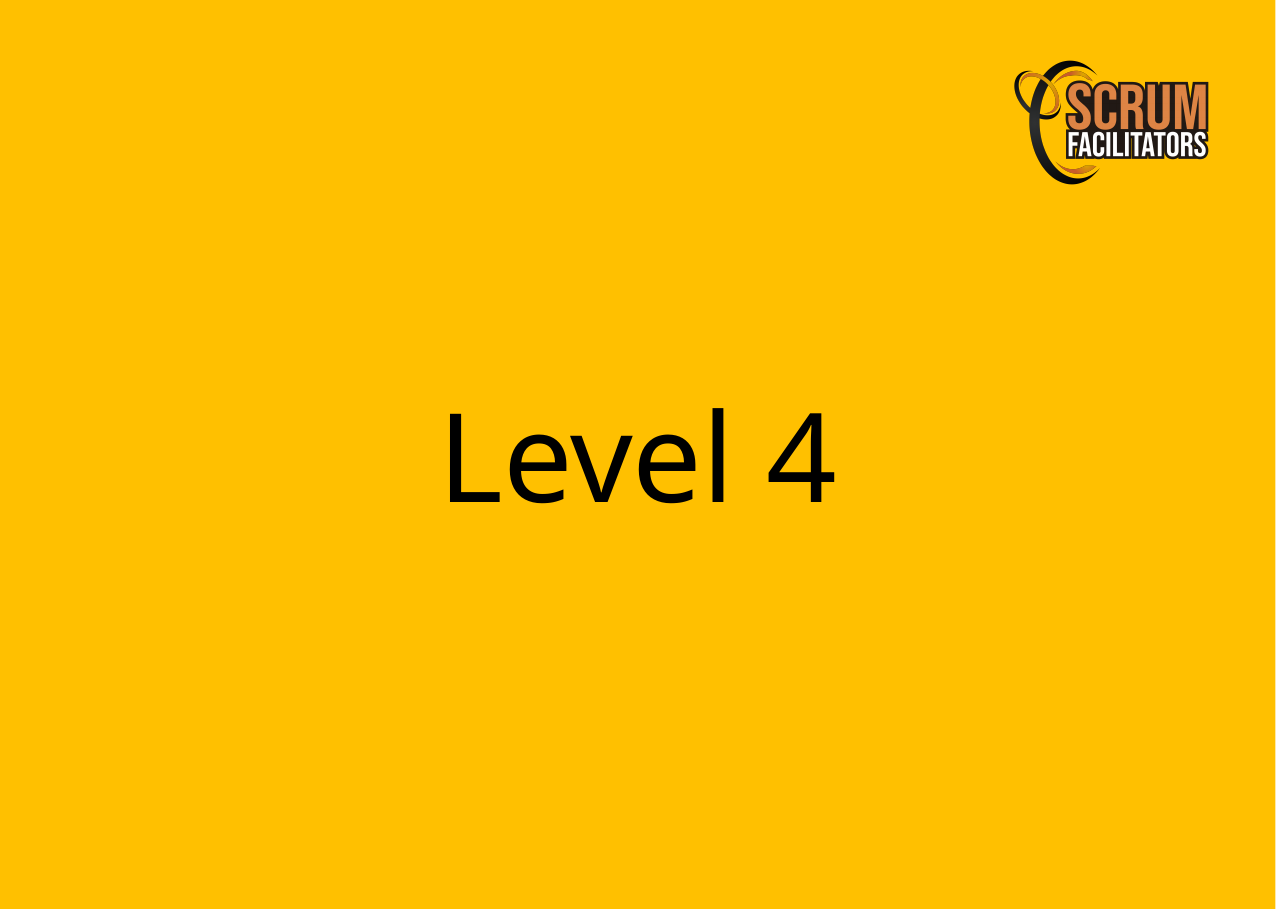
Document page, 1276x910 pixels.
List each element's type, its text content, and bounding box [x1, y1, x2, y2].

list Level 4 [132, 291, 1143, 618]
picture [1011, 57, 1211, 187]
